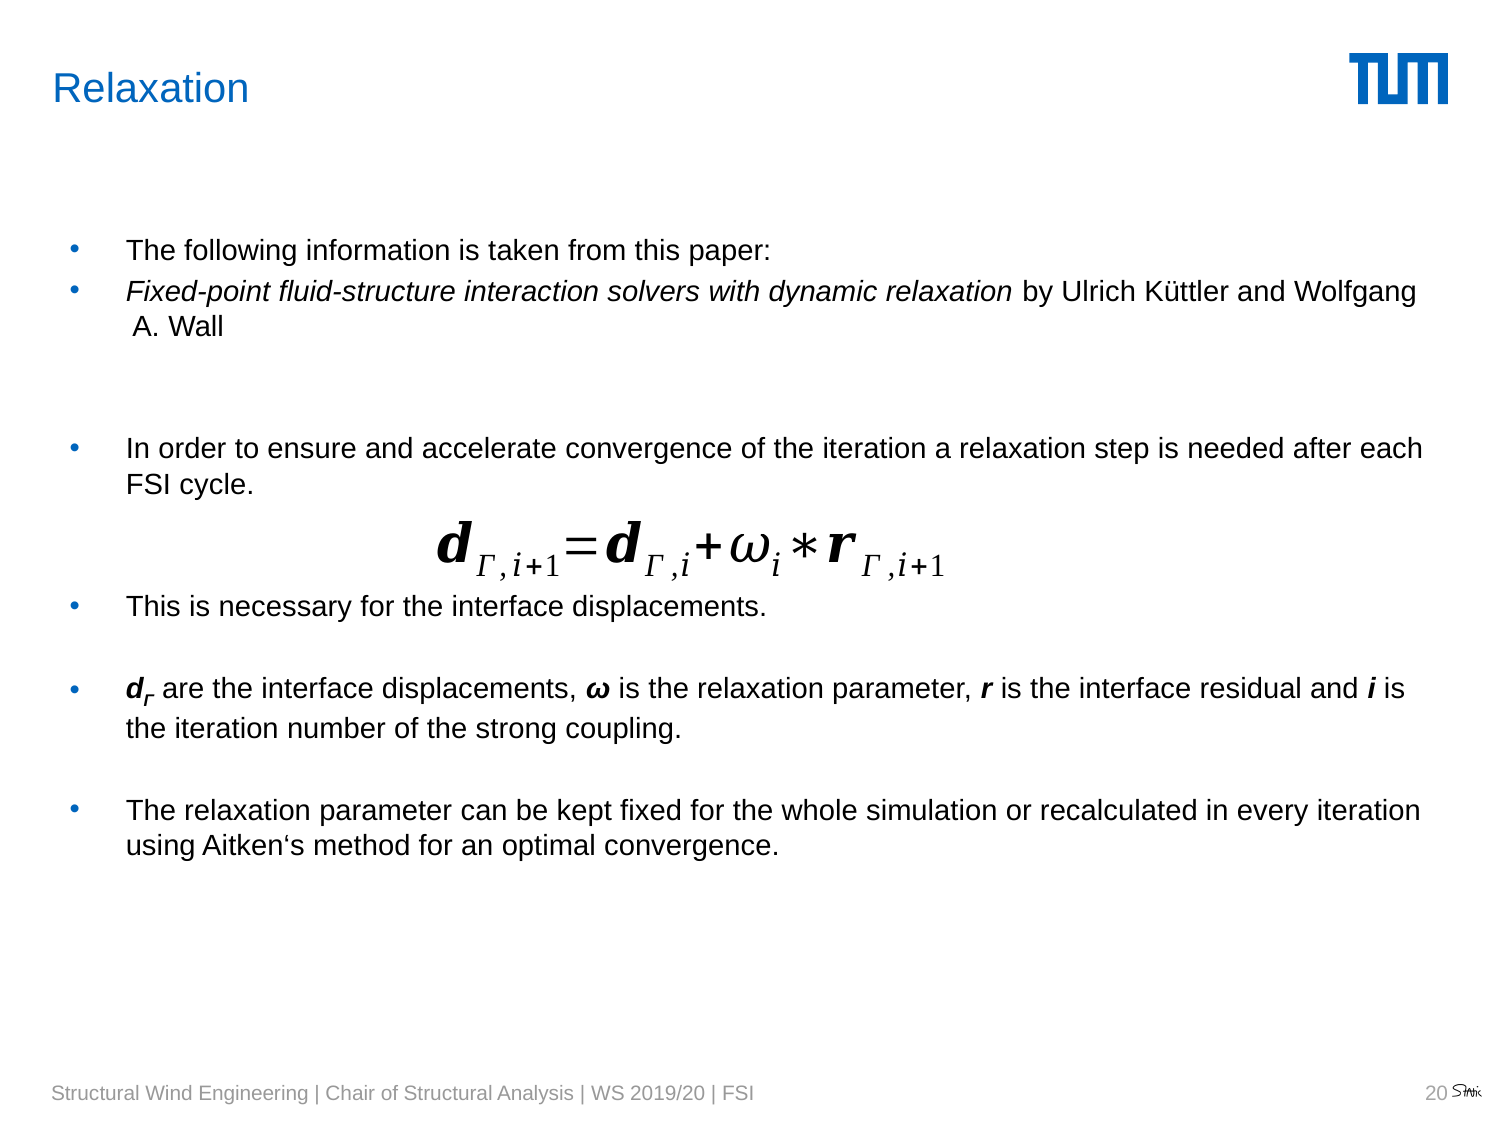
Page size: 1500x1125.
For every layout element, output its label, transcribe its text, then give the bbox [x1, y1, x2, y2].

slide_number 20 [1111, 1061, 1448, 1122]
title Relaxation [52, 44, 1449, 105]
text_box The following information is taken from this paper: Fixed-point fluid-structure interaction solvers with dynamic relaxation by Ulrich Küttler and Wolfgang A. Wall In order to ensure and accelerate convergence of the iteration a relaxation step is needed after each FSI cycle. This is necessary for the interface displacements. dΓ are the interface displacements, ω is the relaxation parameter, r is the interface residual and i is the iteration number of the strong coupling. The relaxation parameter can be kept fixed for the whole simulation or recalculated in every iteration using Aitken‘s method for an optimal convergence. [53, 119, 1447, 1065]
picture [1452, 1084, 1482, 1097]
